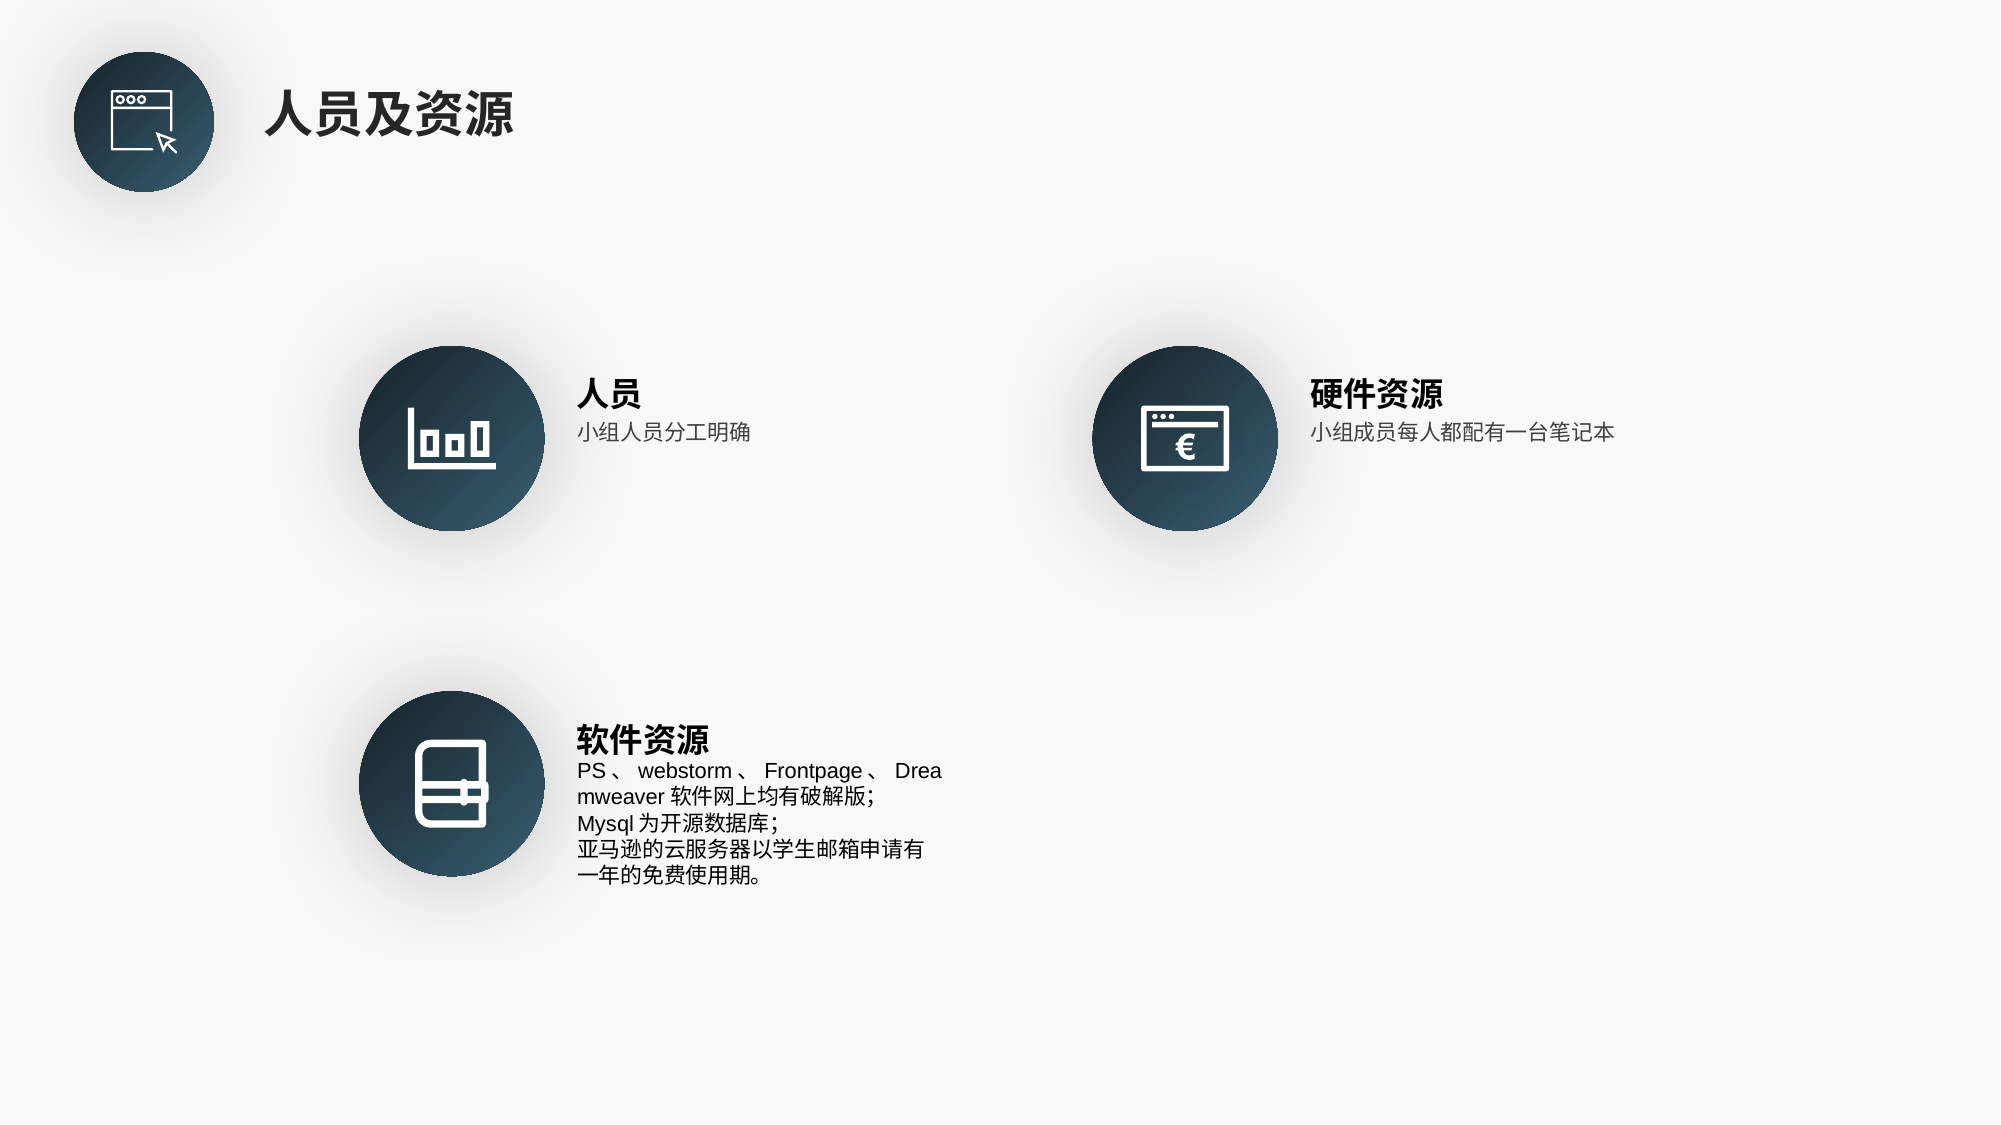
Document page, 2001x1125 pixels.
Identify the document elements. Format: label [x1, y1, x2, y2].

text_box [562, 703, 959, 898]
text_box [1092, 346, 1278, 531]
text_box [359, 691, 545, 877]
text_box [74, 51, 214, 192]
text_box [249, 74, 1051, 179]
text_box [359, 346, 545, 531]
text_box [1295, 358, 1692, 450]
text_box [562, 358, 959, 453]
